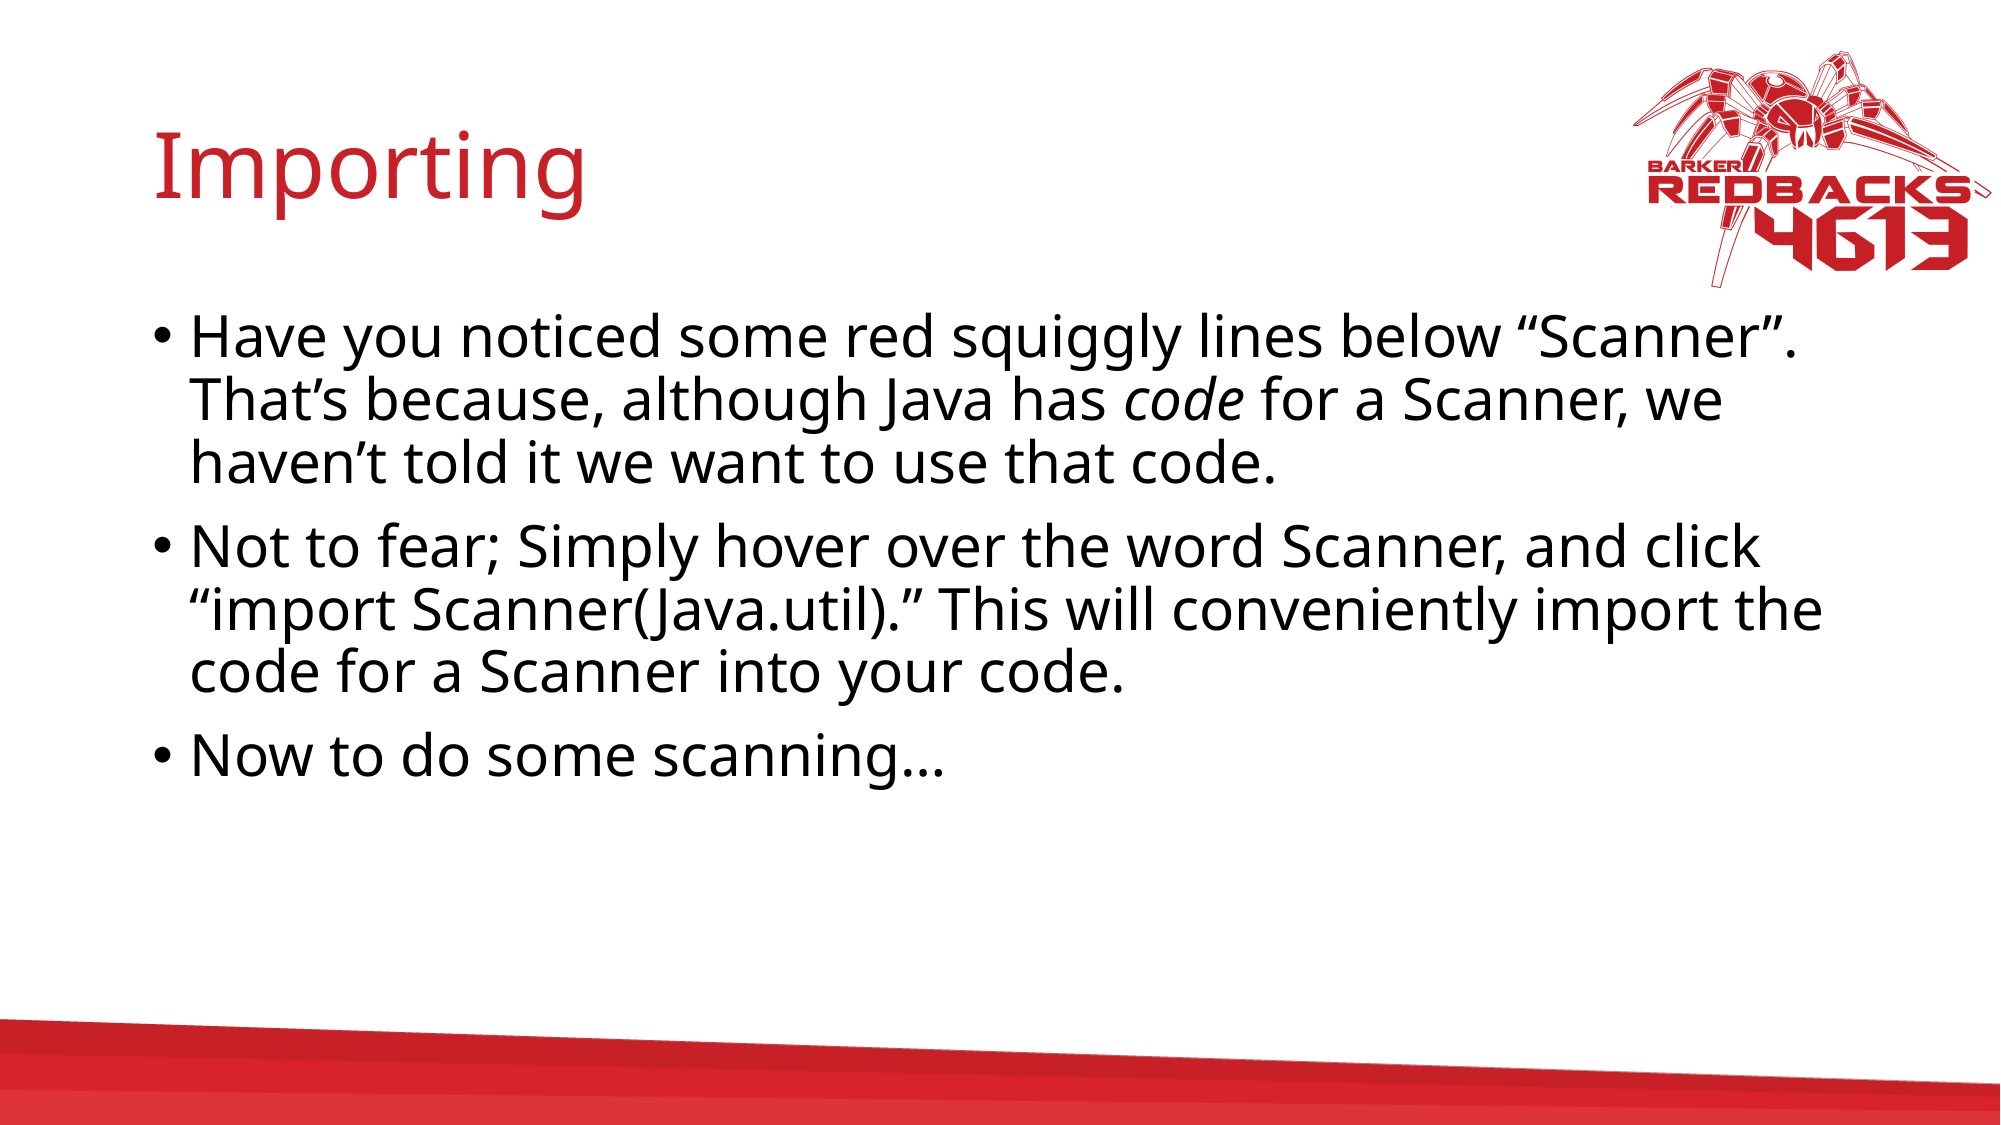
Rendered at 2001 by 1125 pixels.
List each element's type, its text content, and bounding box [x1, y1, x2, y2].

picture [1633, 51, 1992, 288]
picture [0, 1019, 2000, 1125]
title Importing [138, 59, 1620, 278]
list Have you noticed some red squiggly lines below “Scanner”. That’s because, although Java has code for a Scanner, we haven’t told it we want to use that code. Not to fear; Simply hover over the word Scanner, and click “import Scanner(Java.util).” This will conveniently import the code for a Scanner into your code. Now to do some scanning… [137, 299, 1863, 1014]
